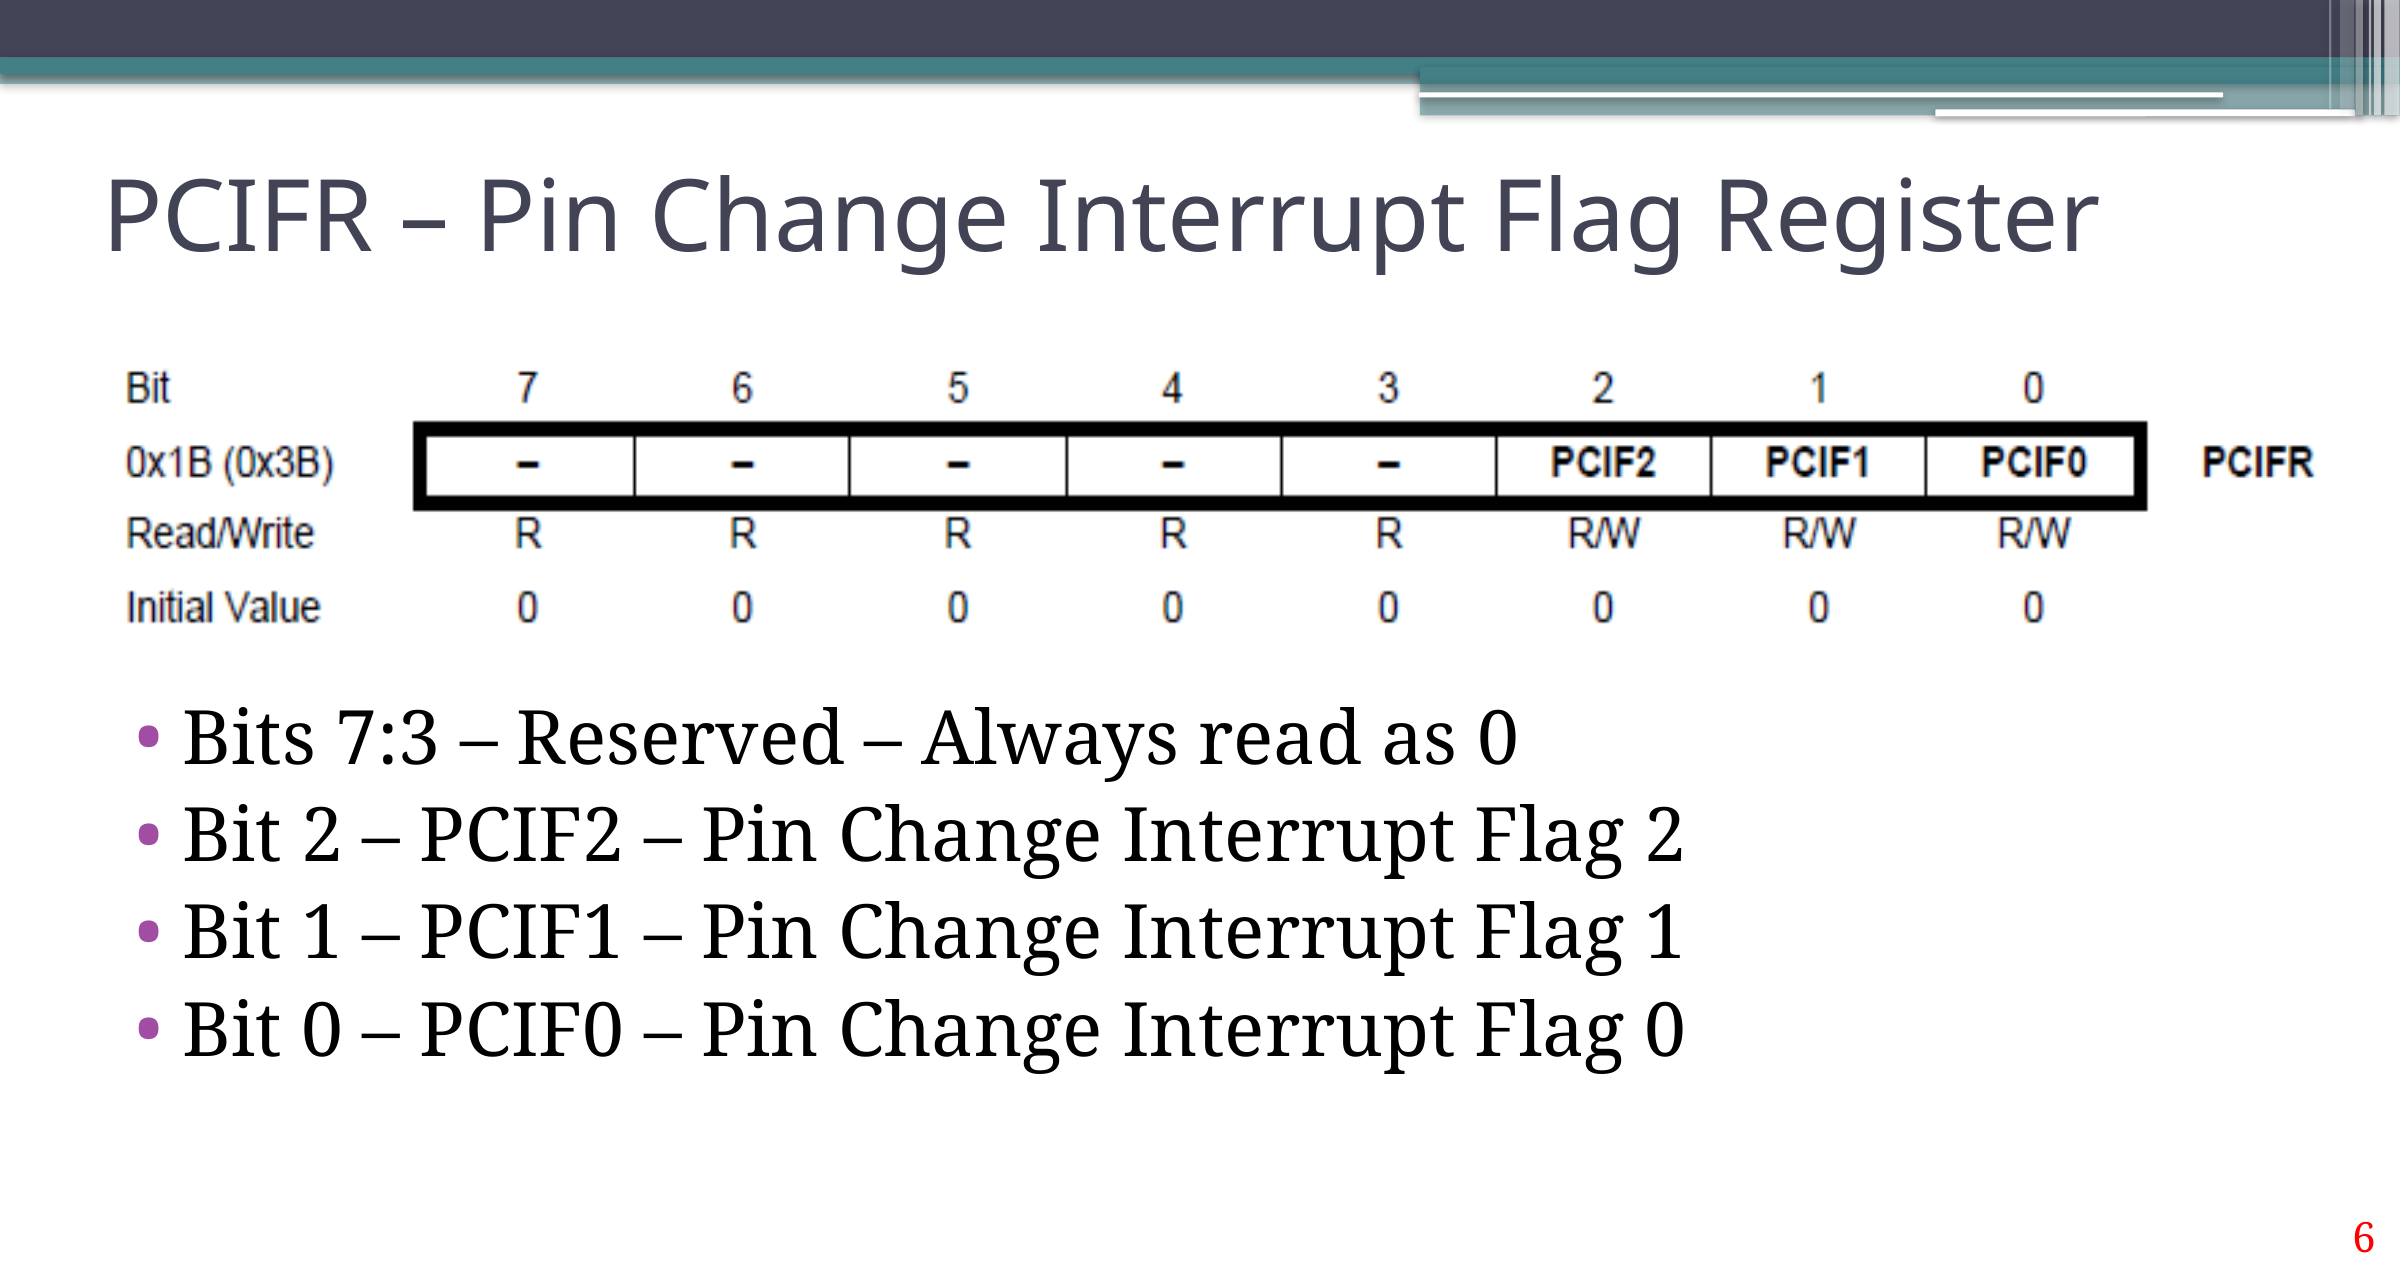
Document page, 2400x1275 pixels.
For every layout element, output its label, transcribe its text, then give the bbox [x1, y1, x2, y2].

picture [99, 342, 2338, 651]
slide_number 6 [2162, 1222, 2391, 1275]
title PCIFR – Pin Change Interrupt Flag Register [87, 111, 2248, 311]
list Bits 7:3 – Reserved – Always read as 0 Bit 2 – PCIF2 – Pin Change Interrupt Flag 2 Bit 1 – PCIF1 – Pin Change Interrupt Flag 1 Bit 0 – PCIF0 – Pin Change Interrupt Flag 0 [99, 682, 2260, 1108]
